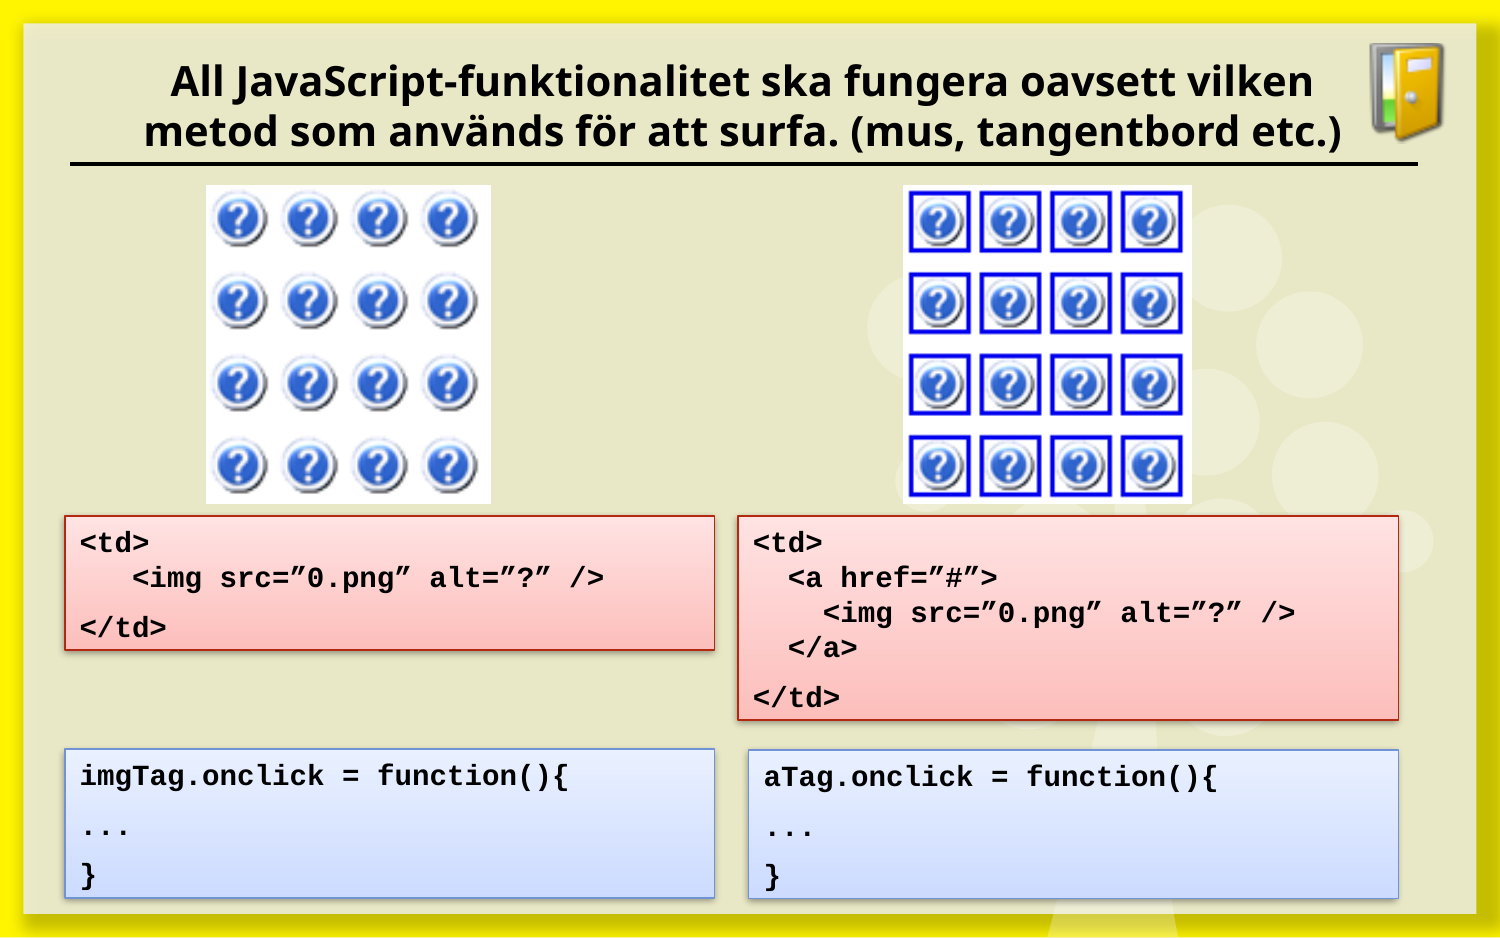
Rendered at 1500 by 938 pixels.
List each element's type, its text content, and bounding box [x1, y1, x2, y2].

picture [1358, 43, 1459, 144]
picture [903, 185, 1192, 505]
picture [206, 184, 491, 505]
text_box <td> <a href=”#”> <img src=”0.png” alt=”?” /> </a> </td> [737, 515, 1399, 721]
text_box <td> <img src=”0.png” alt=”?” /> </td> [64, 515, 715, 651]
text_box imgTag.onclick = function(){ ... } [64, 748, 715, 899]
title All JavaScript-funktionalitet ska fungera oavsett vilken metod som används för att surfa. (mus, tangentbord etc.) [105, 46, 1381, 174]
text_box aTag.onclick = function(){ ... } [748, 749, 1399, 899]
